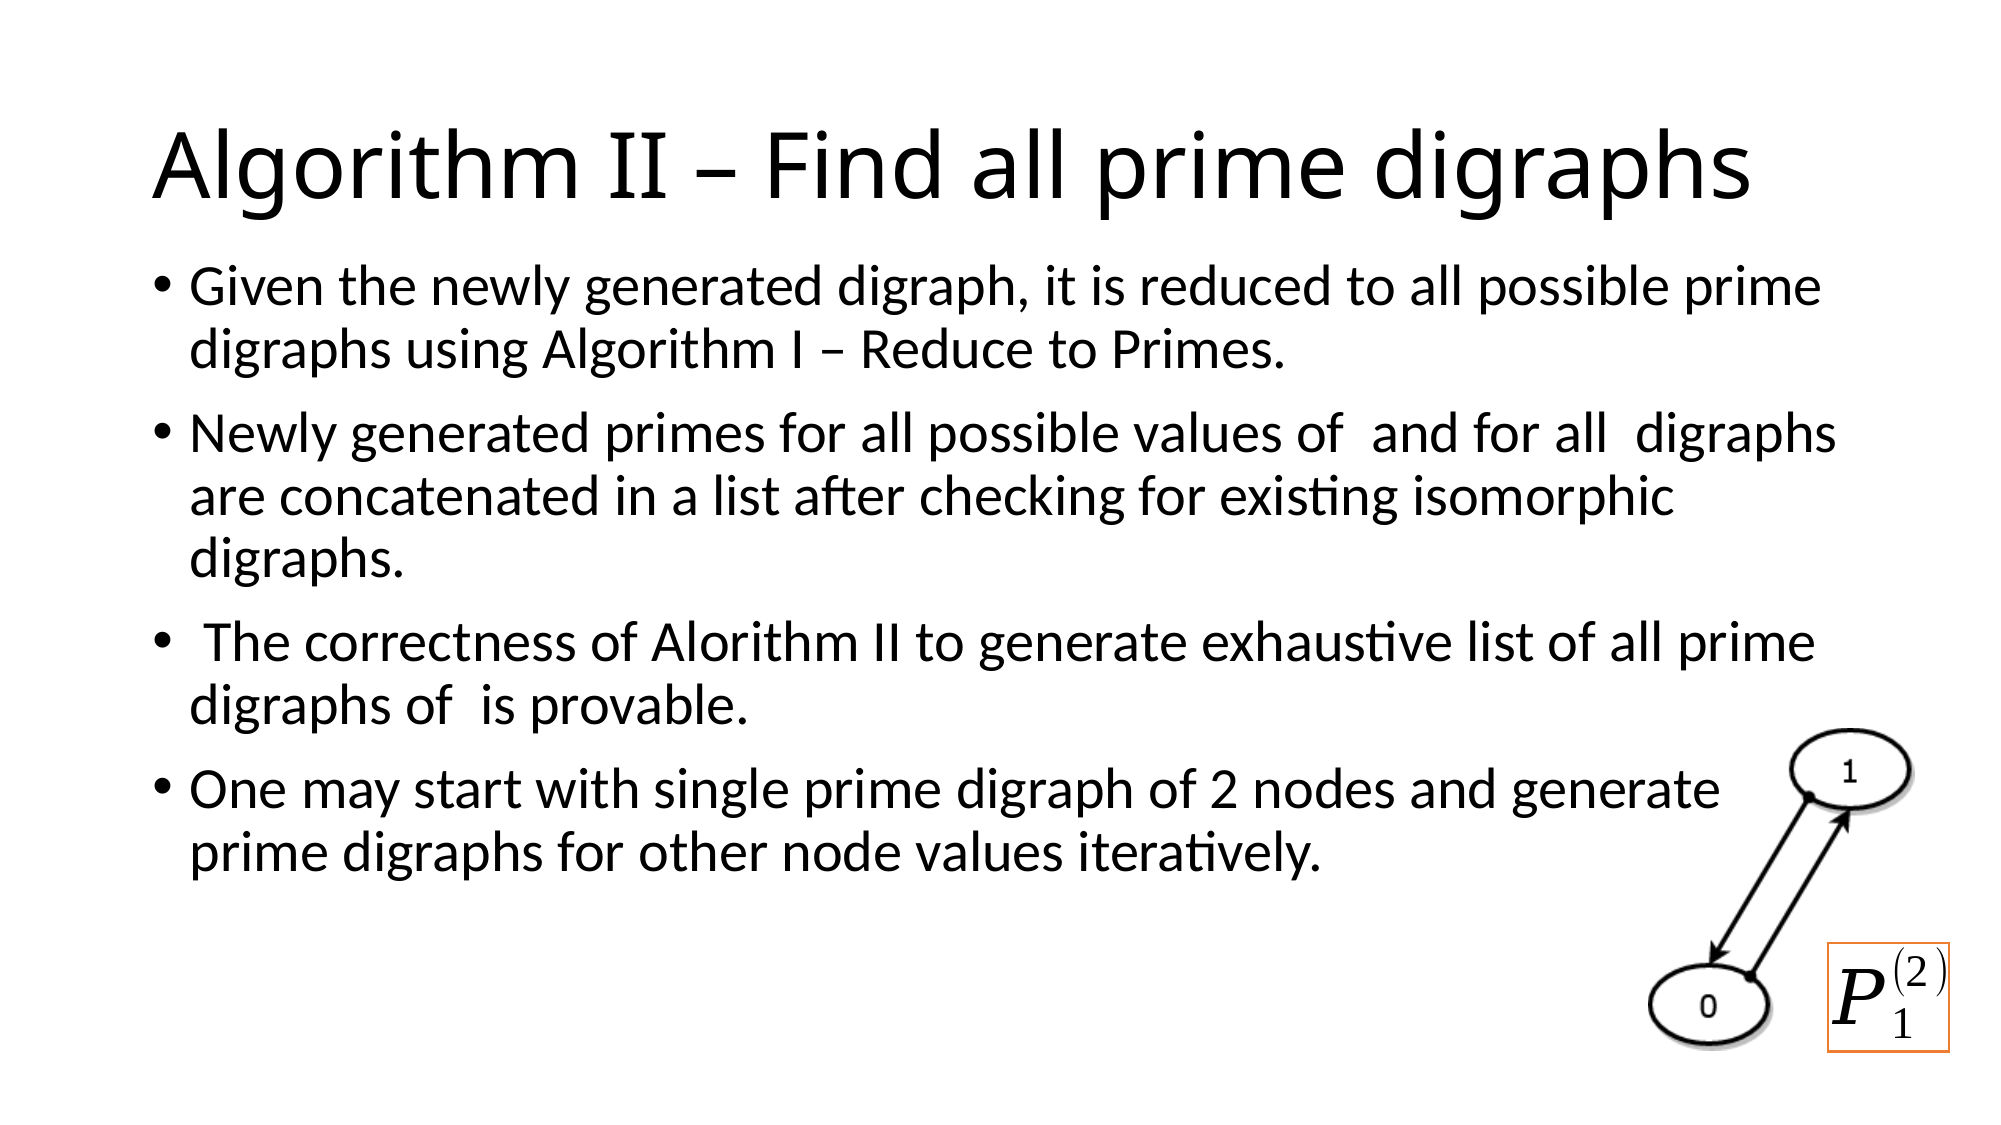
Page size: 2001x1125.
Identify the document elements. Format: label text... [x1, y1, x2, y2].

picture [1648, 728, 1915, 1051]
title Algorithm II – Find all prime digraphs [137, 59, 1863, 278]
